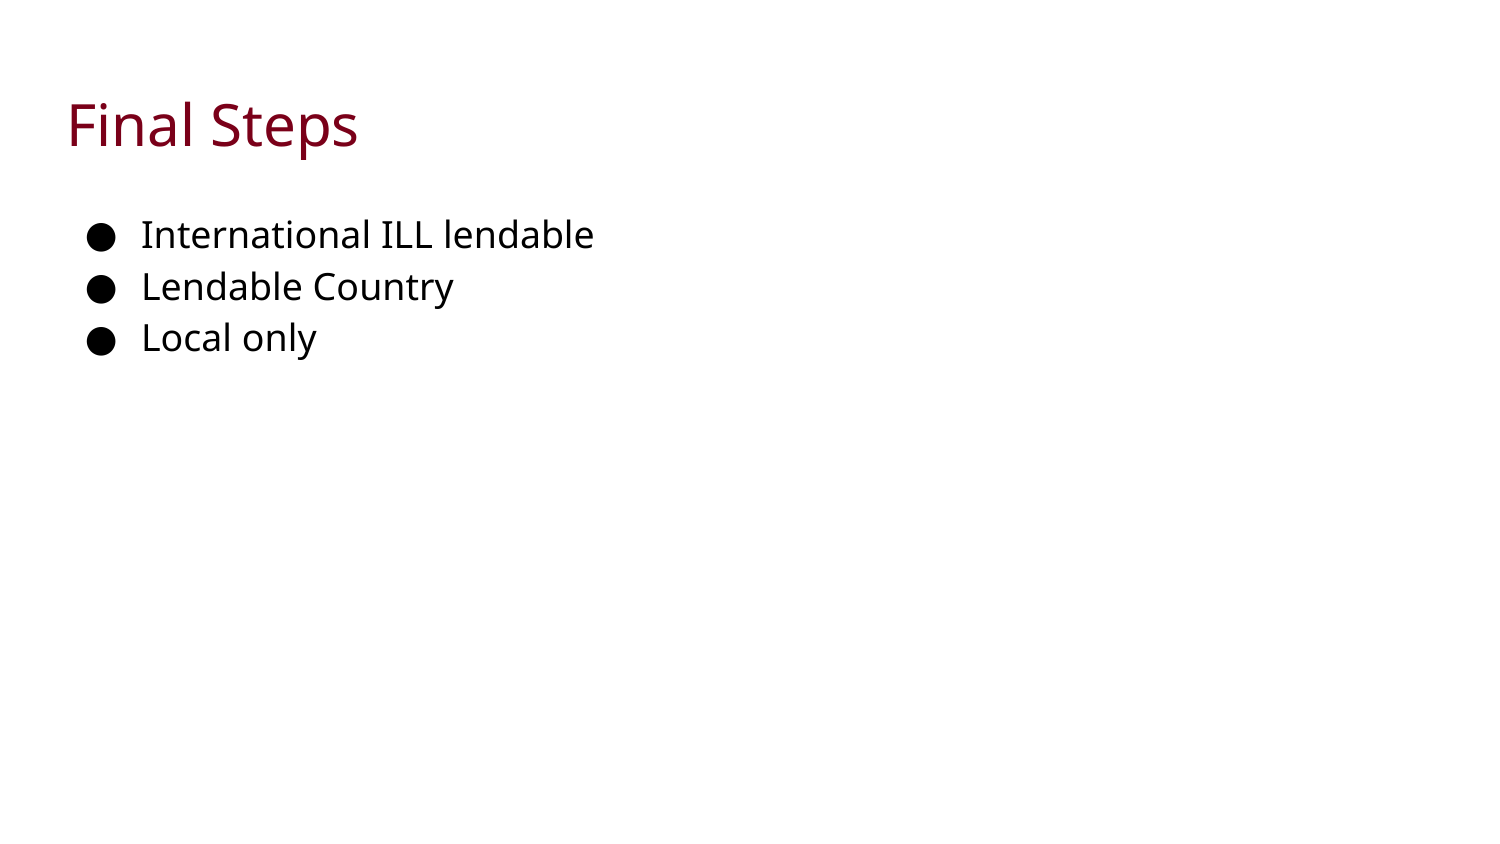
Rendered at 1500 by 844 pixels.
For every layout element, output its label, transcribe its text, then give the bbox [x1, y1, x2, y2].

title Final Steps [51, 72, 1449, 167]
list International ILL lendable Lendable Country Local only [51, 189, 1449, 750]
